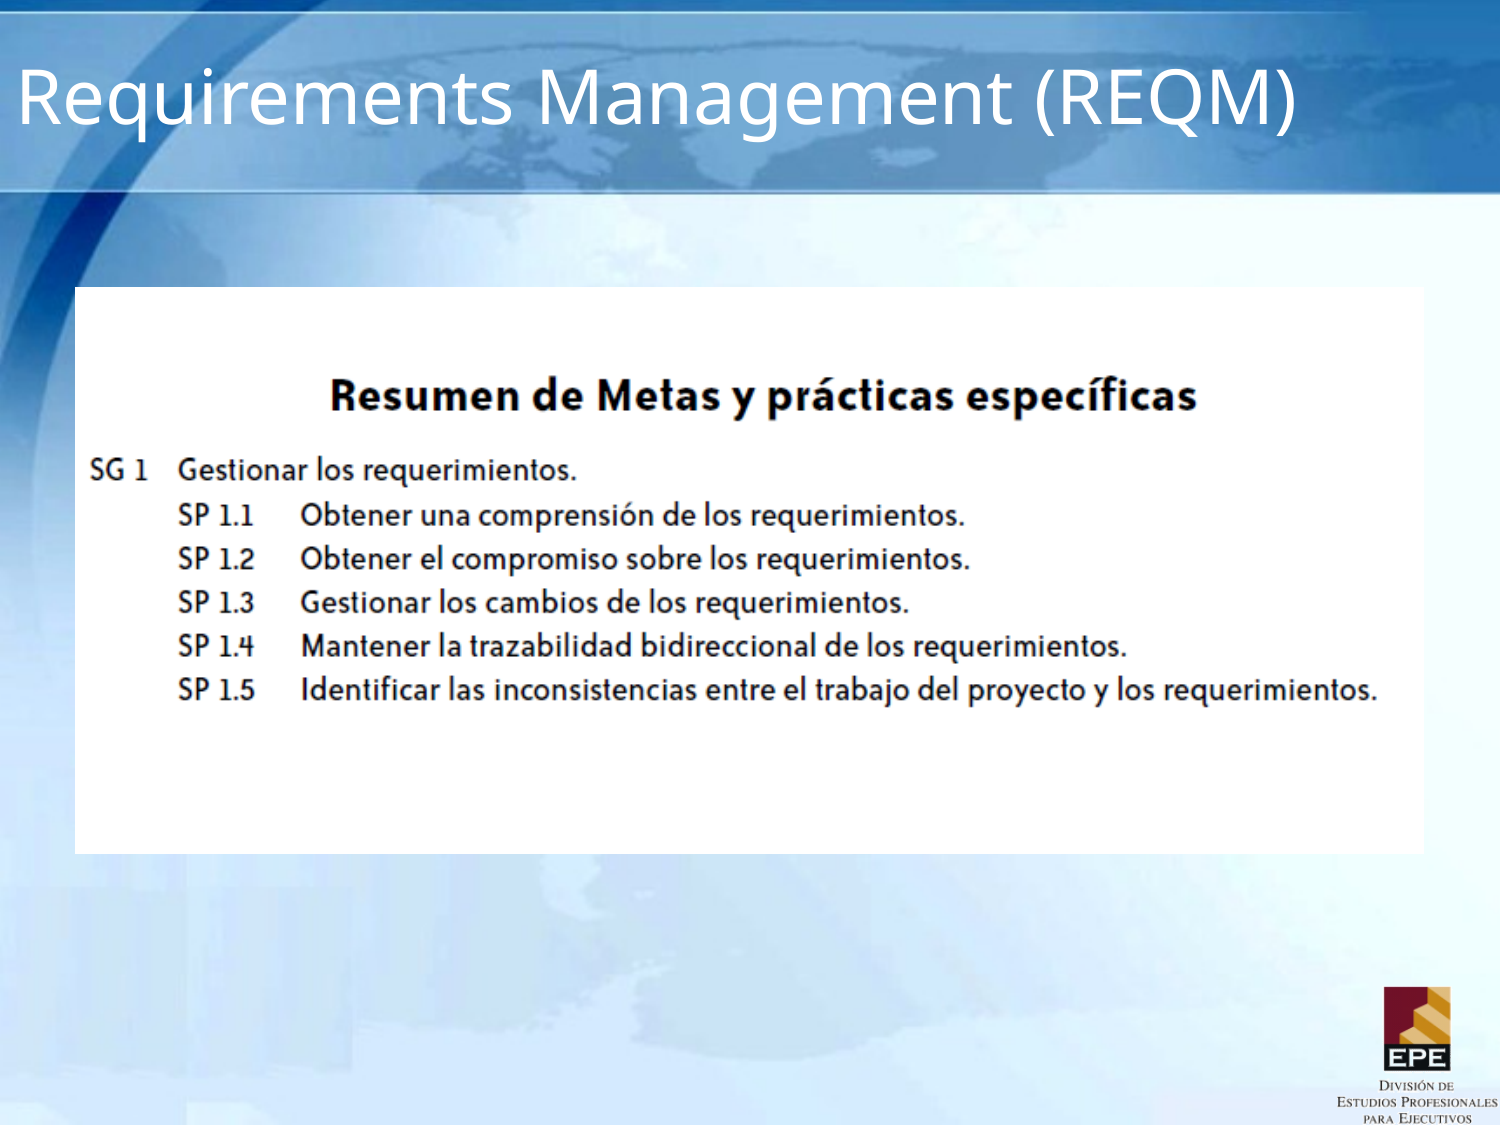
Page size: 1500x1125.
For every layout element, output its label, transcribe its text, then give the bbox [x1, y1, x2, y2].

picture [0, 0, 1500, 1125]
title Requirements Management (REQM) [0, 0, 1350, 188]
